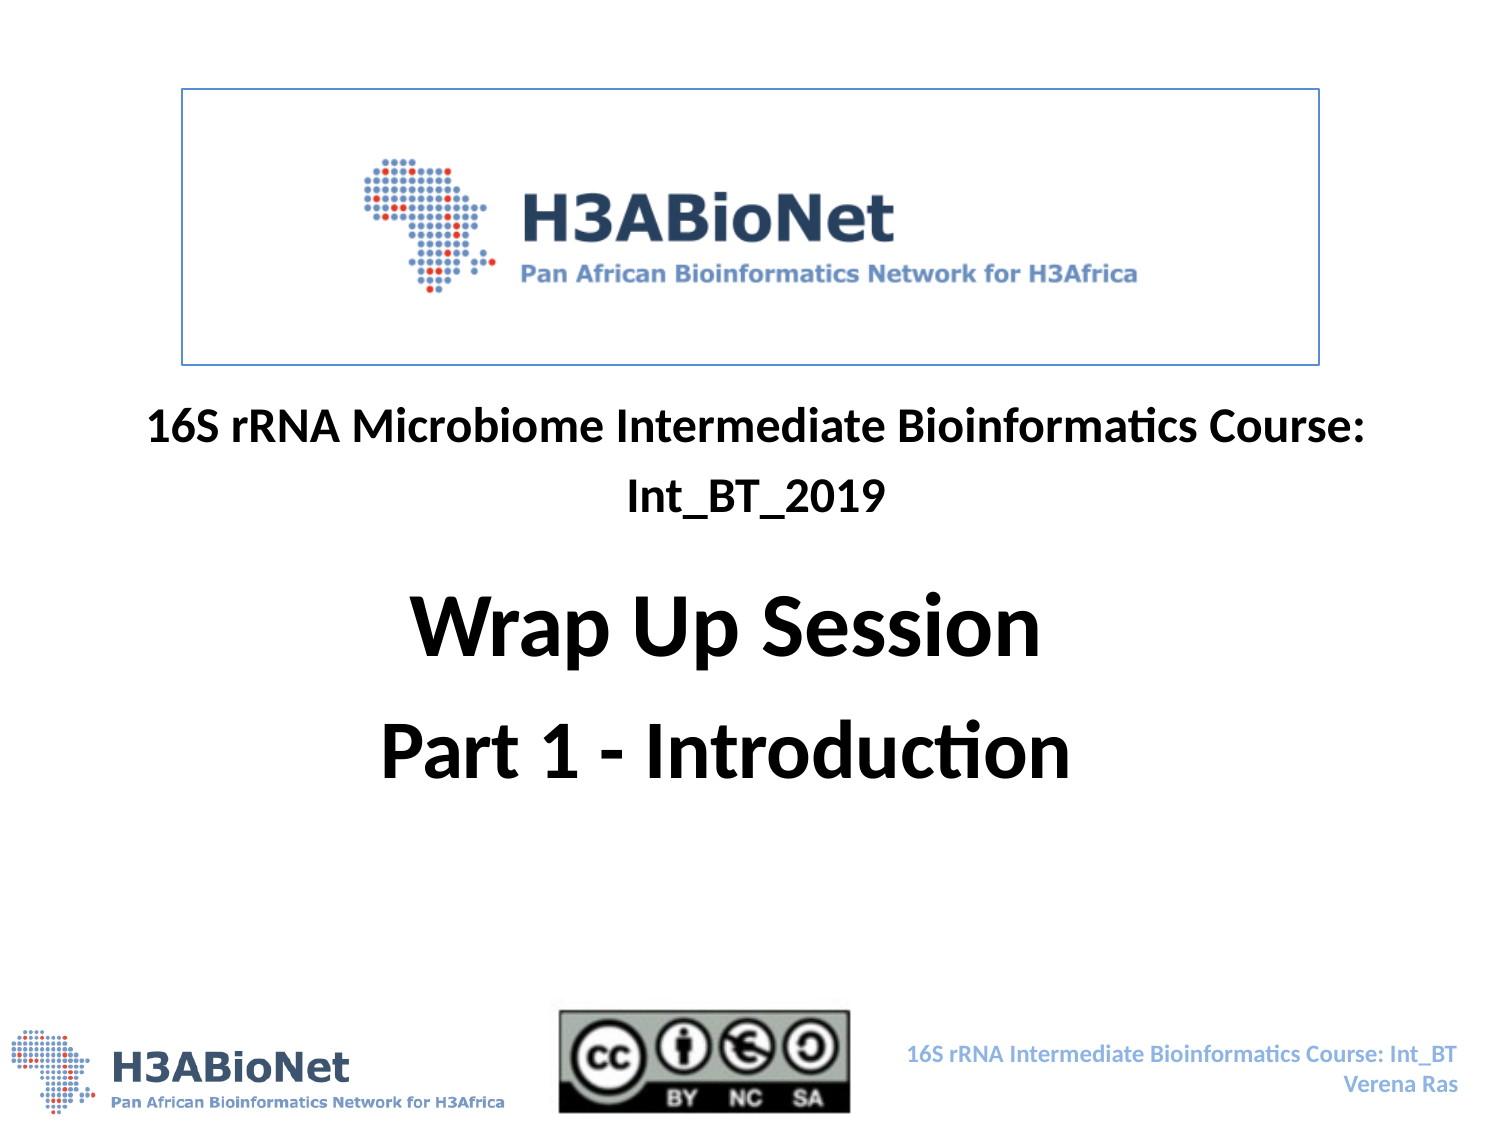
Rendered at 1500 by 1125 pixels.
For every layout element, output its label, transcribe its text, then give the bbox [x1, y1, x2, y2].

picture [0, 1012, 600, 1125]
text_box Wrap Up Session Part 1 - Introduction [375, 564, 1078, 795]
text_box 16S rRNA Microbiome Intermediate Bioinformatics Course: Int_BT_2019 [5, 385, 1500, 539]
text_box [181, 88, 1320, 365]
text_box 16S rRNA Intermediate Bioinformatics Course: Int_BT Verena Ras [788, 1035, 1474, 1100]
text_box [549, 998, 857, 1122]
